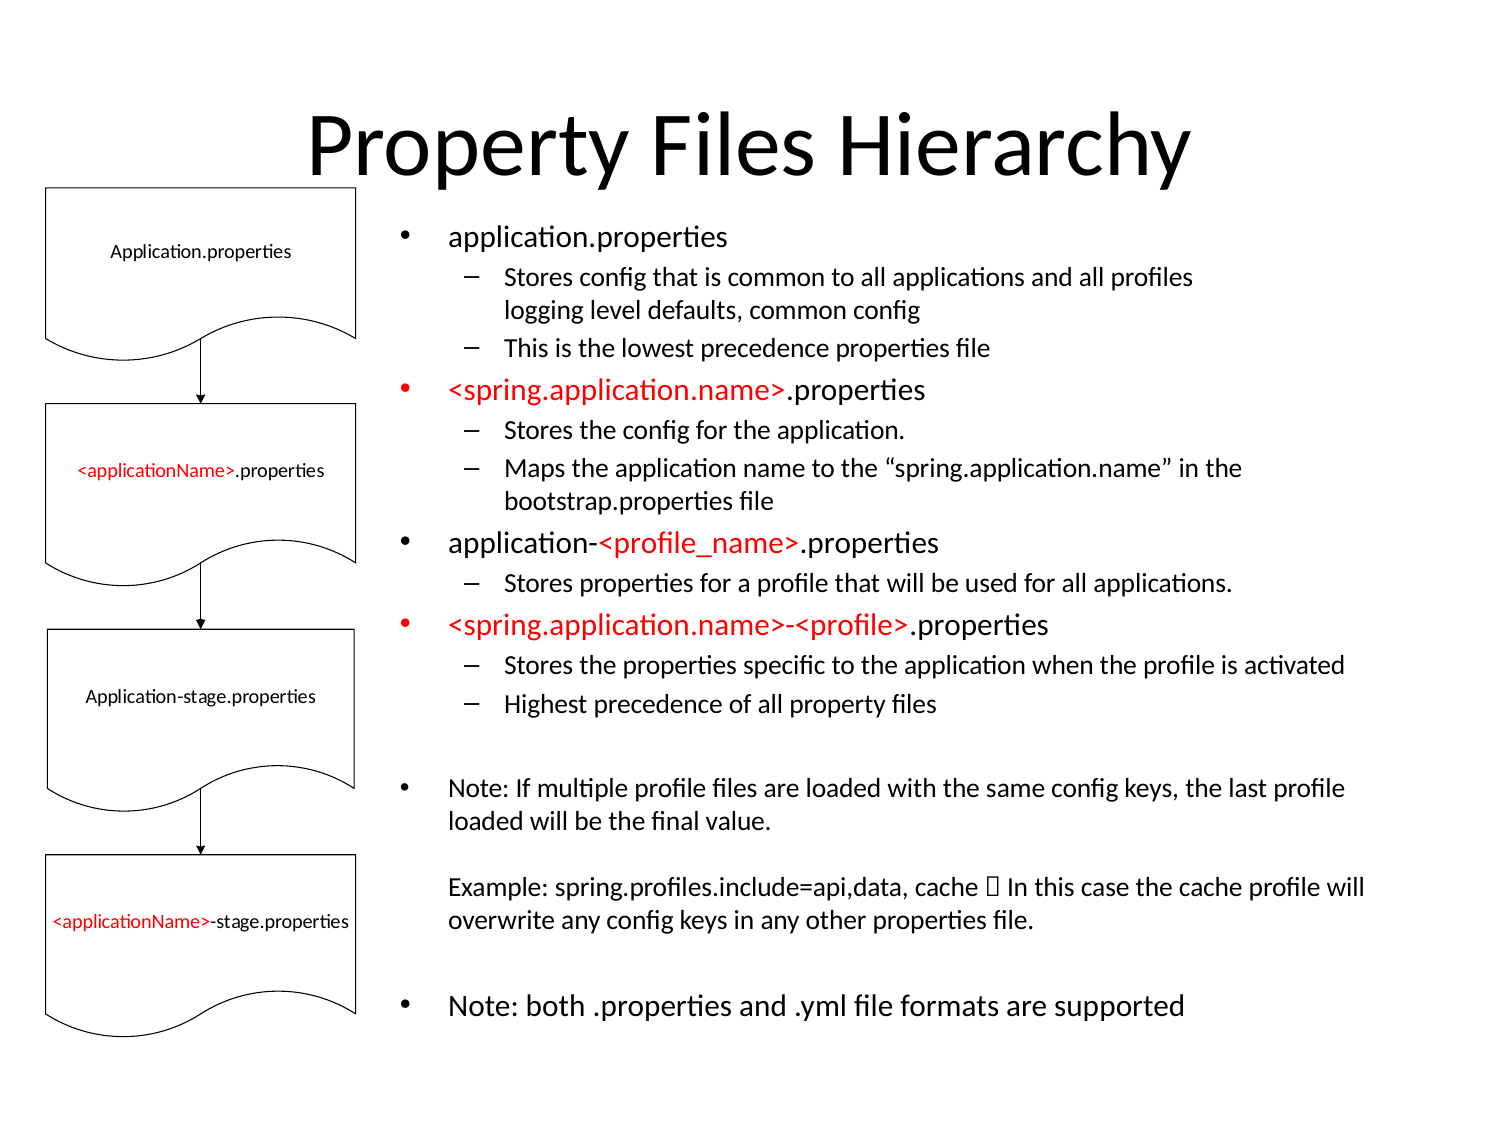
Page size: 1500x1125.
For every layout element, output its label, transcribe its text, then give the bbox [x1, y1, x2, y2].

title Property Files Hierarchy [75, 45, 1425, 233]
picture [40, 185, 359, 1038]
list application.properties Stores config that is common to all applications and all profiles logging level defaults, common config This is the lowest precedence properties file <spring.application.name>.properties Stores the config for the application. Maps the application name to the “spring.application.name” in the bootstrap.properties file application-<profile_name>.properties Stores properties for a profile that will be used for all applications. <spring.application.name>-<profile>.properties Stores the properties specific to the application when the profile is activated Highest precedence of all property files Note: If multiple profile files are loaded with the same config keys, the last profile loaded will be the final value. Example: spring.profiles.include=api,data, cache  In this case the cache profile will overwrite any config keys in any other properties file. Note: both .properties and .yml file formats are supported [385, 208, 1425, 1038]
